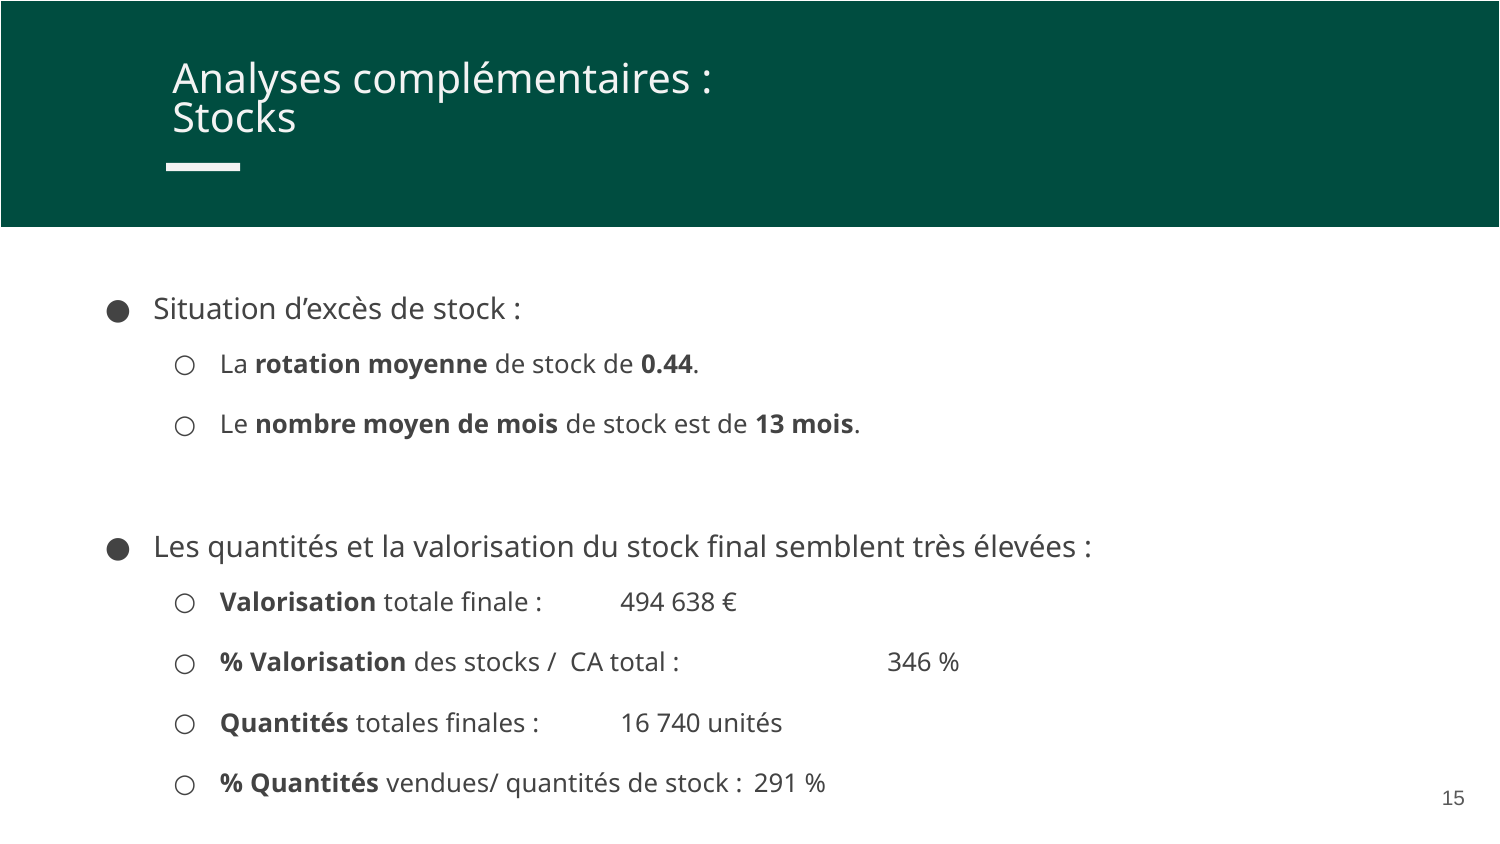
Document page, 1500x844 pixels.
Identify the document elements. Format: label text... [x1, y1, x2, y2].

text_box Analyses complémentaires : Stocks [157, 46, 1500, 141]
slide_number ‹#› [1389, 764, 1480, 830]
text_box [166, 162, 241, 172]
text_box [0, 0, 1500, 228]
list Situation d’excès de stock : La rotation moyenne de stock de 0.44. Le nombre moyen de mois de stock est de 13 mois. Les quantités et la valorisation du stock final semblent très élevées : Valorisation totale finale : 494 638 € % Valorisation des stocks / CA total : 346 % Quantités totales finales : 16 740 unités % Quantités vendues/ quantités de stock : 291 % [71, 280, 1459, 815]
